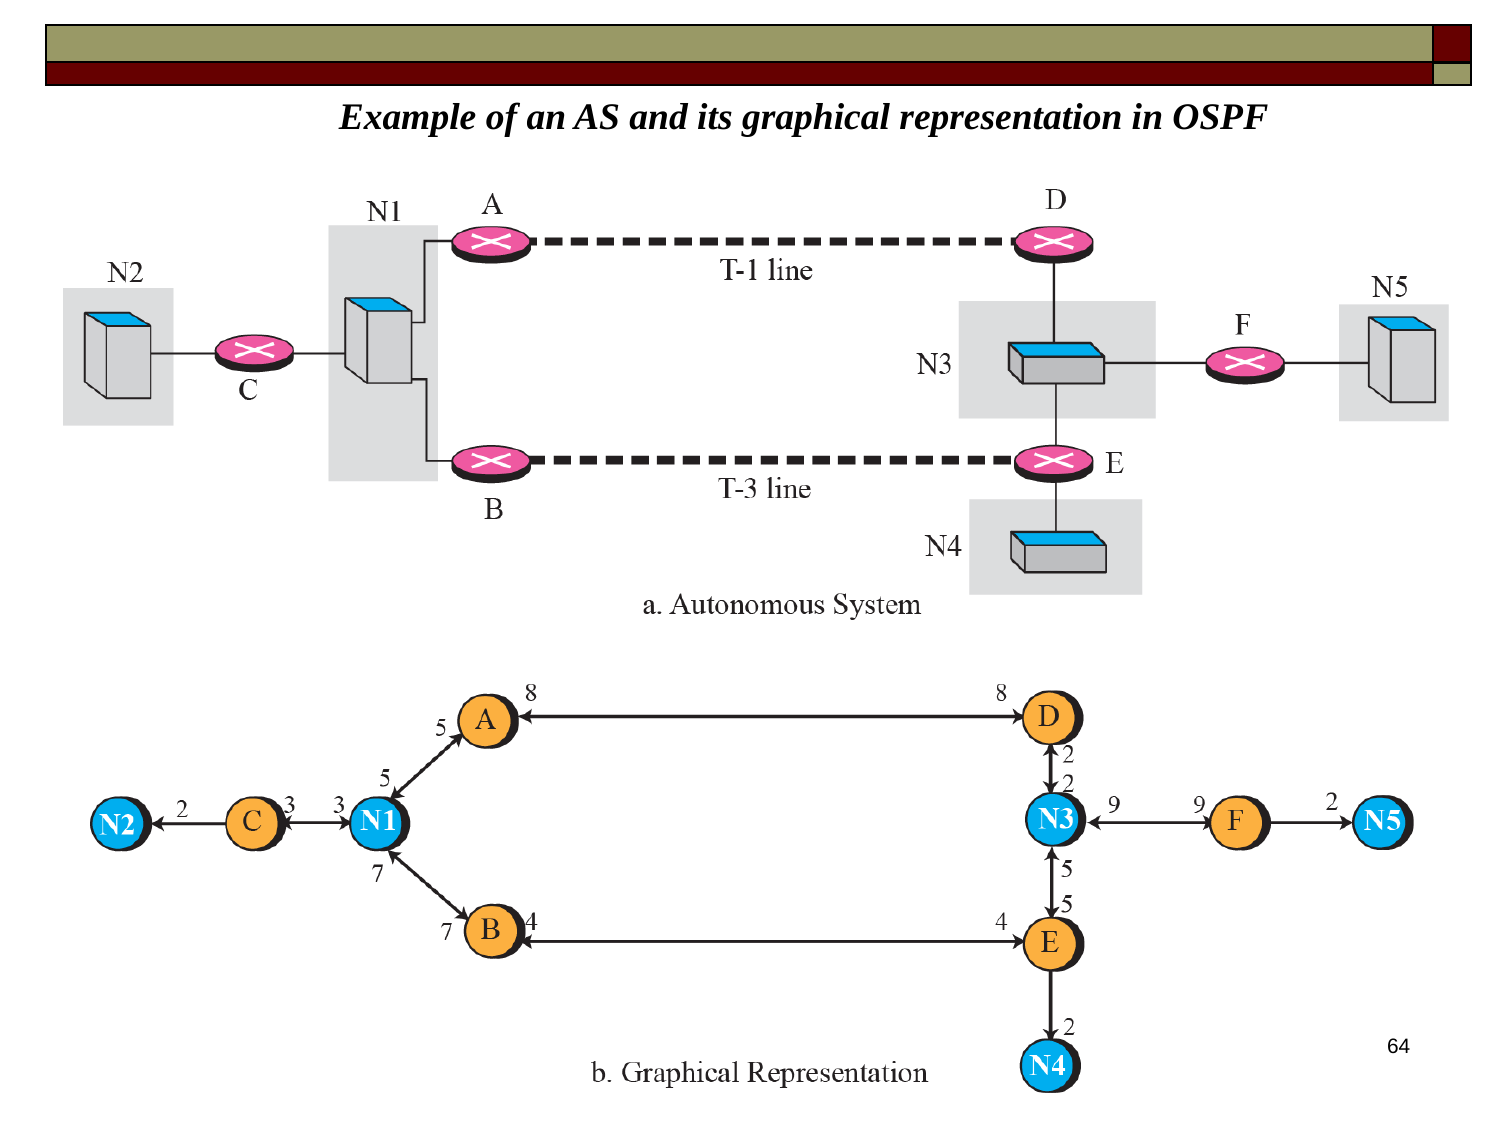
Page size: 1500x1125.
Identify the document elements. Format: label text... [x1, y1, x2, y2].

text_box Example of an AS and its graphical representation in OSPF [178, 84, 1429, 145]
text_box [63, 184, 1450, 1093]
